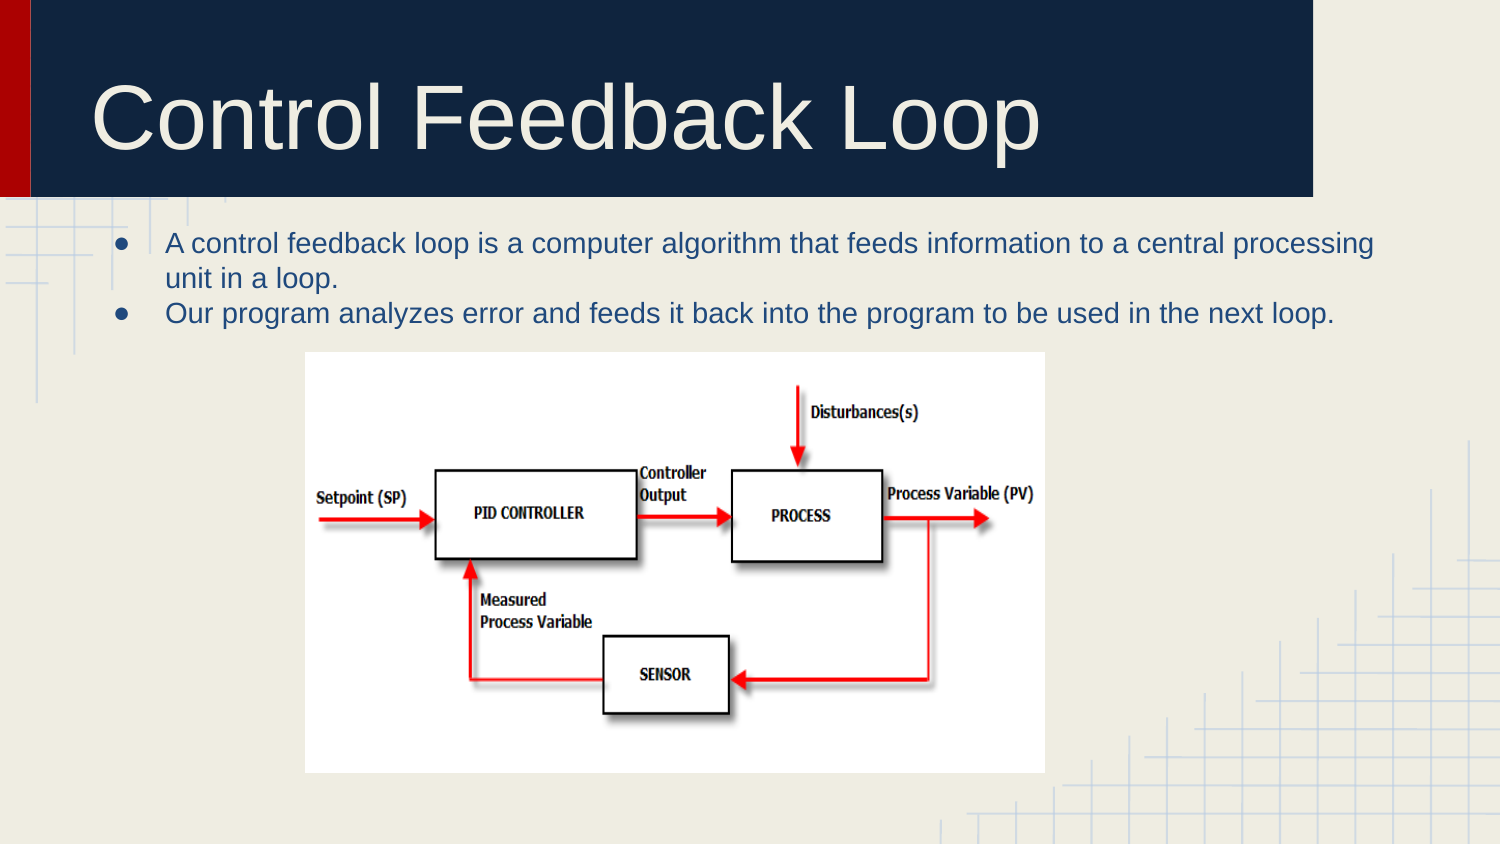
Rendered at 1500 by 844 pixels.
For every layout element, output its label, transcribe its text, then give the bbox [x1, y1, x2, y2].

list A control feedback loop is a computer algorithm that feeds information to a central processing unit in a loop. Our program analyzes error and feeds it back into the program to be used in the next loop. [75, 209, 1425, 806]
picture [304, 352, 1045, 774]
title Control Feedback Loop [75, 16, 1276, 183]
